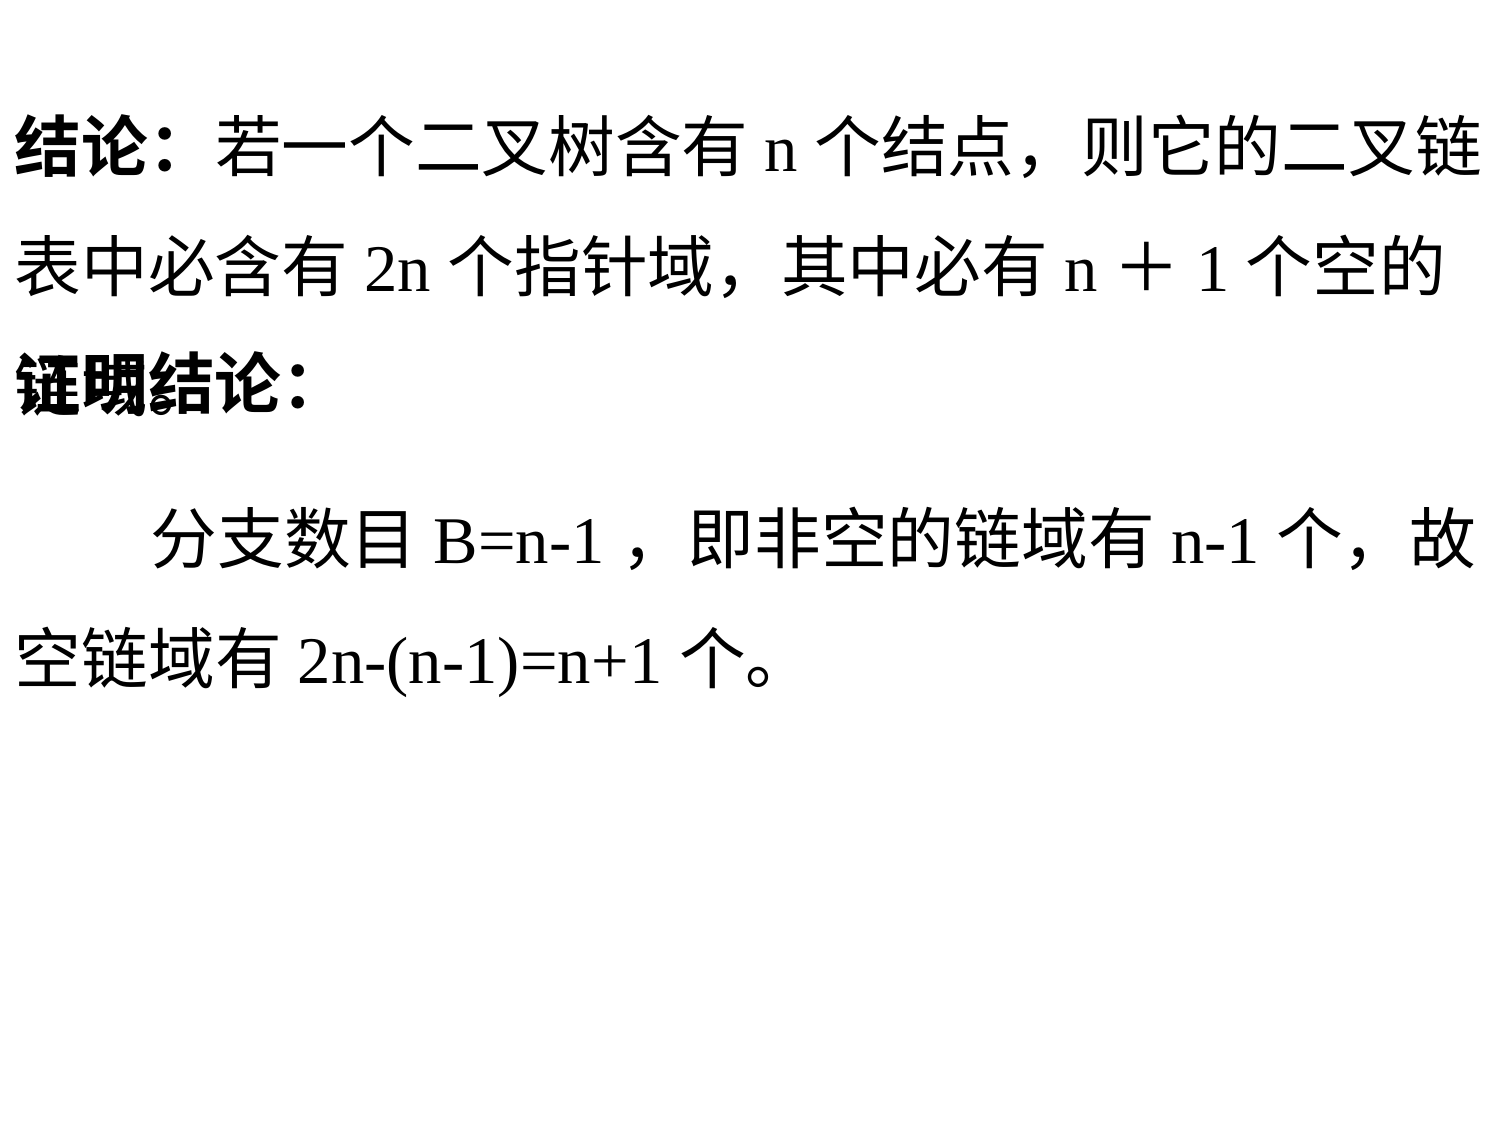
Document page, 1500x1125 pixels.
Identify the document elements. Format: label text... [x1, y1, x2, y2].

text_box 分支数目B=n-1，即非空的链域有n-1个，故空链域有2n-(n-1)=n+1个。 [0, 449, 1500, 705]
text_box 证明结论： [0, 334, 1288, 430]
text_box 结论：若一个二叉树含有n个结点，则它的二叉链表中必含有2n个指针域，其中必有n＋1个空的链域。 [0, 57, 1500, 432]
